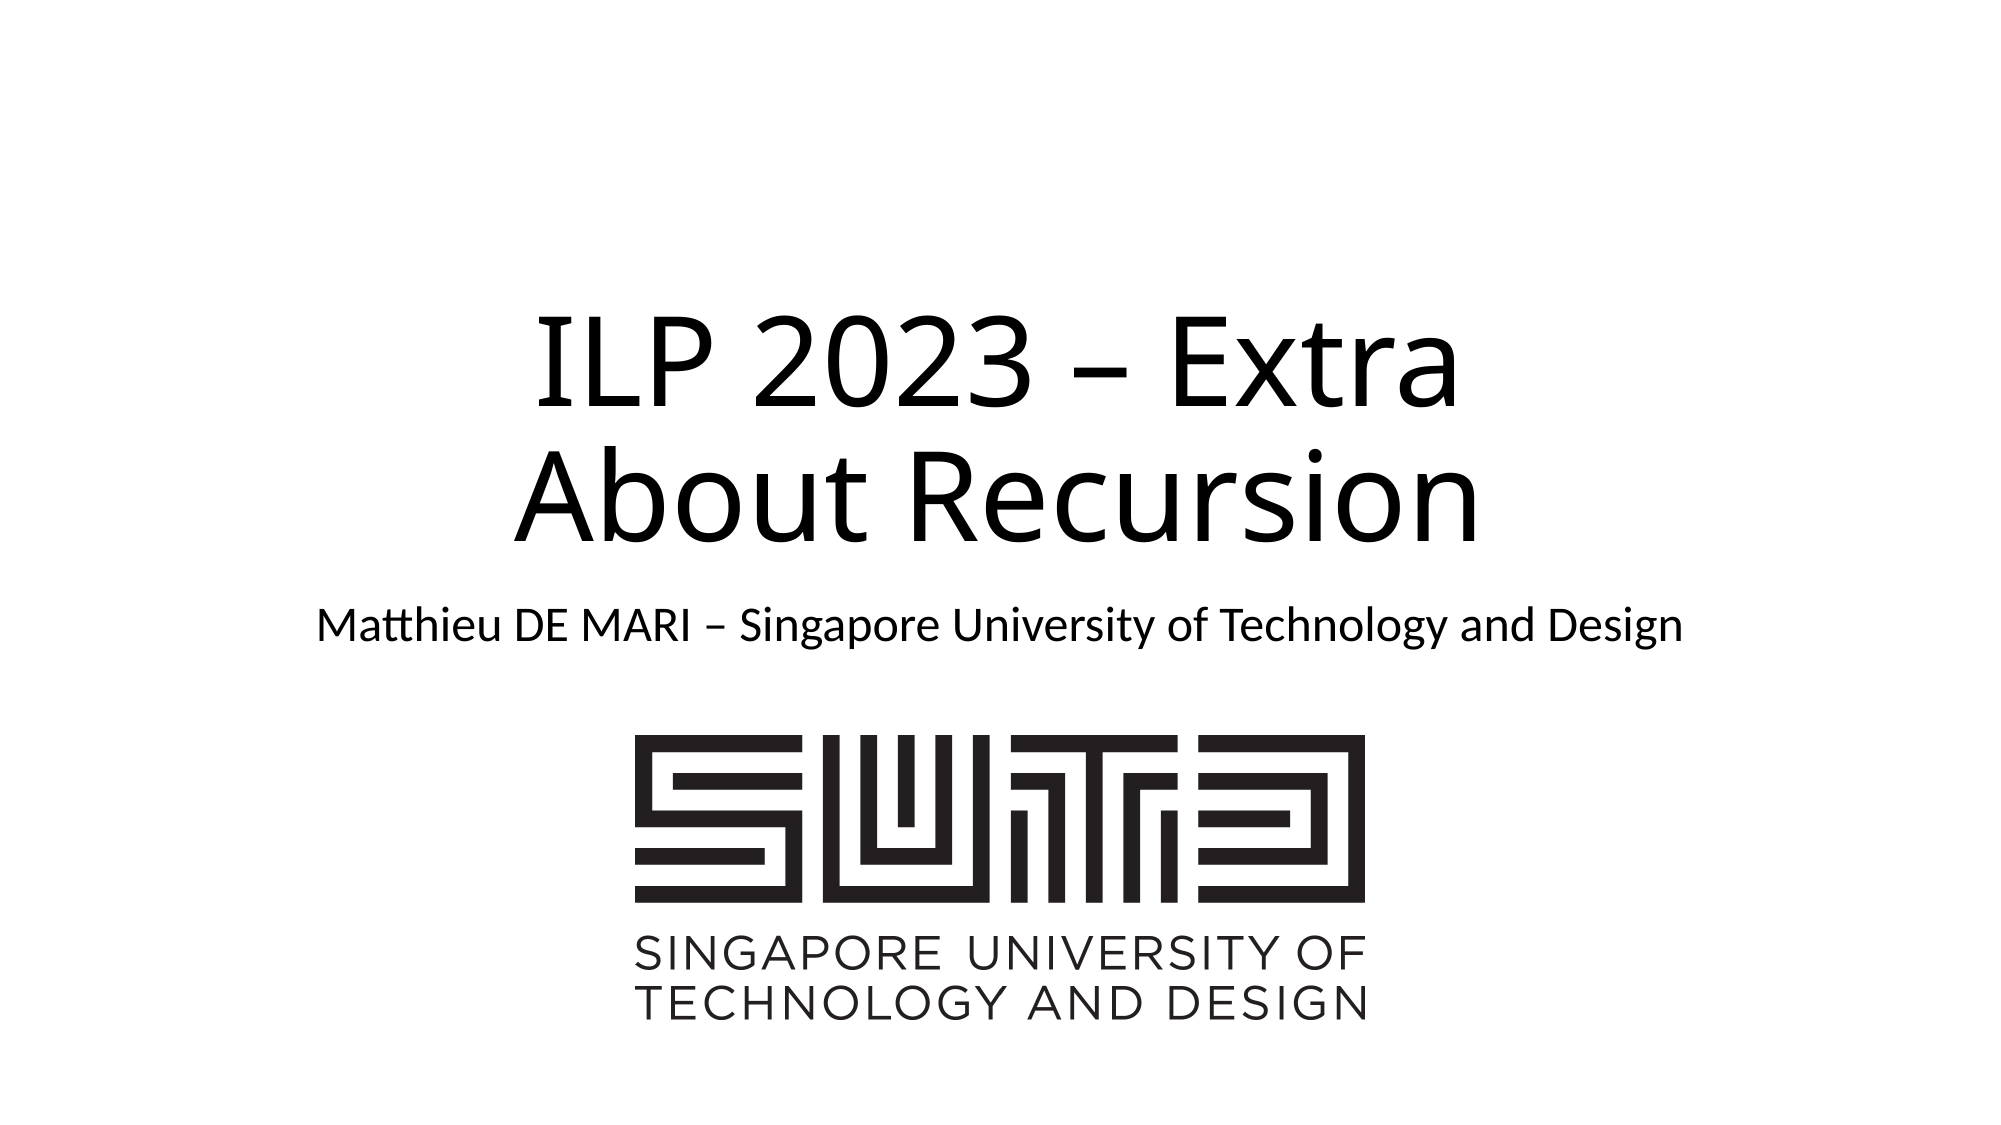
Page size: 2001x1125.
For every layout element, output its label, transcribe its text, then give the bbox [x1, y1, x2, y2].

subtitle Matthieu DE MARI – Singapore University of Technology and Design [249, 590, 1750, 863]
title ILP 2023 – Extra About Recursion [249, 184, 1750, 576]
picture [635, 735, 1365, 1020]
